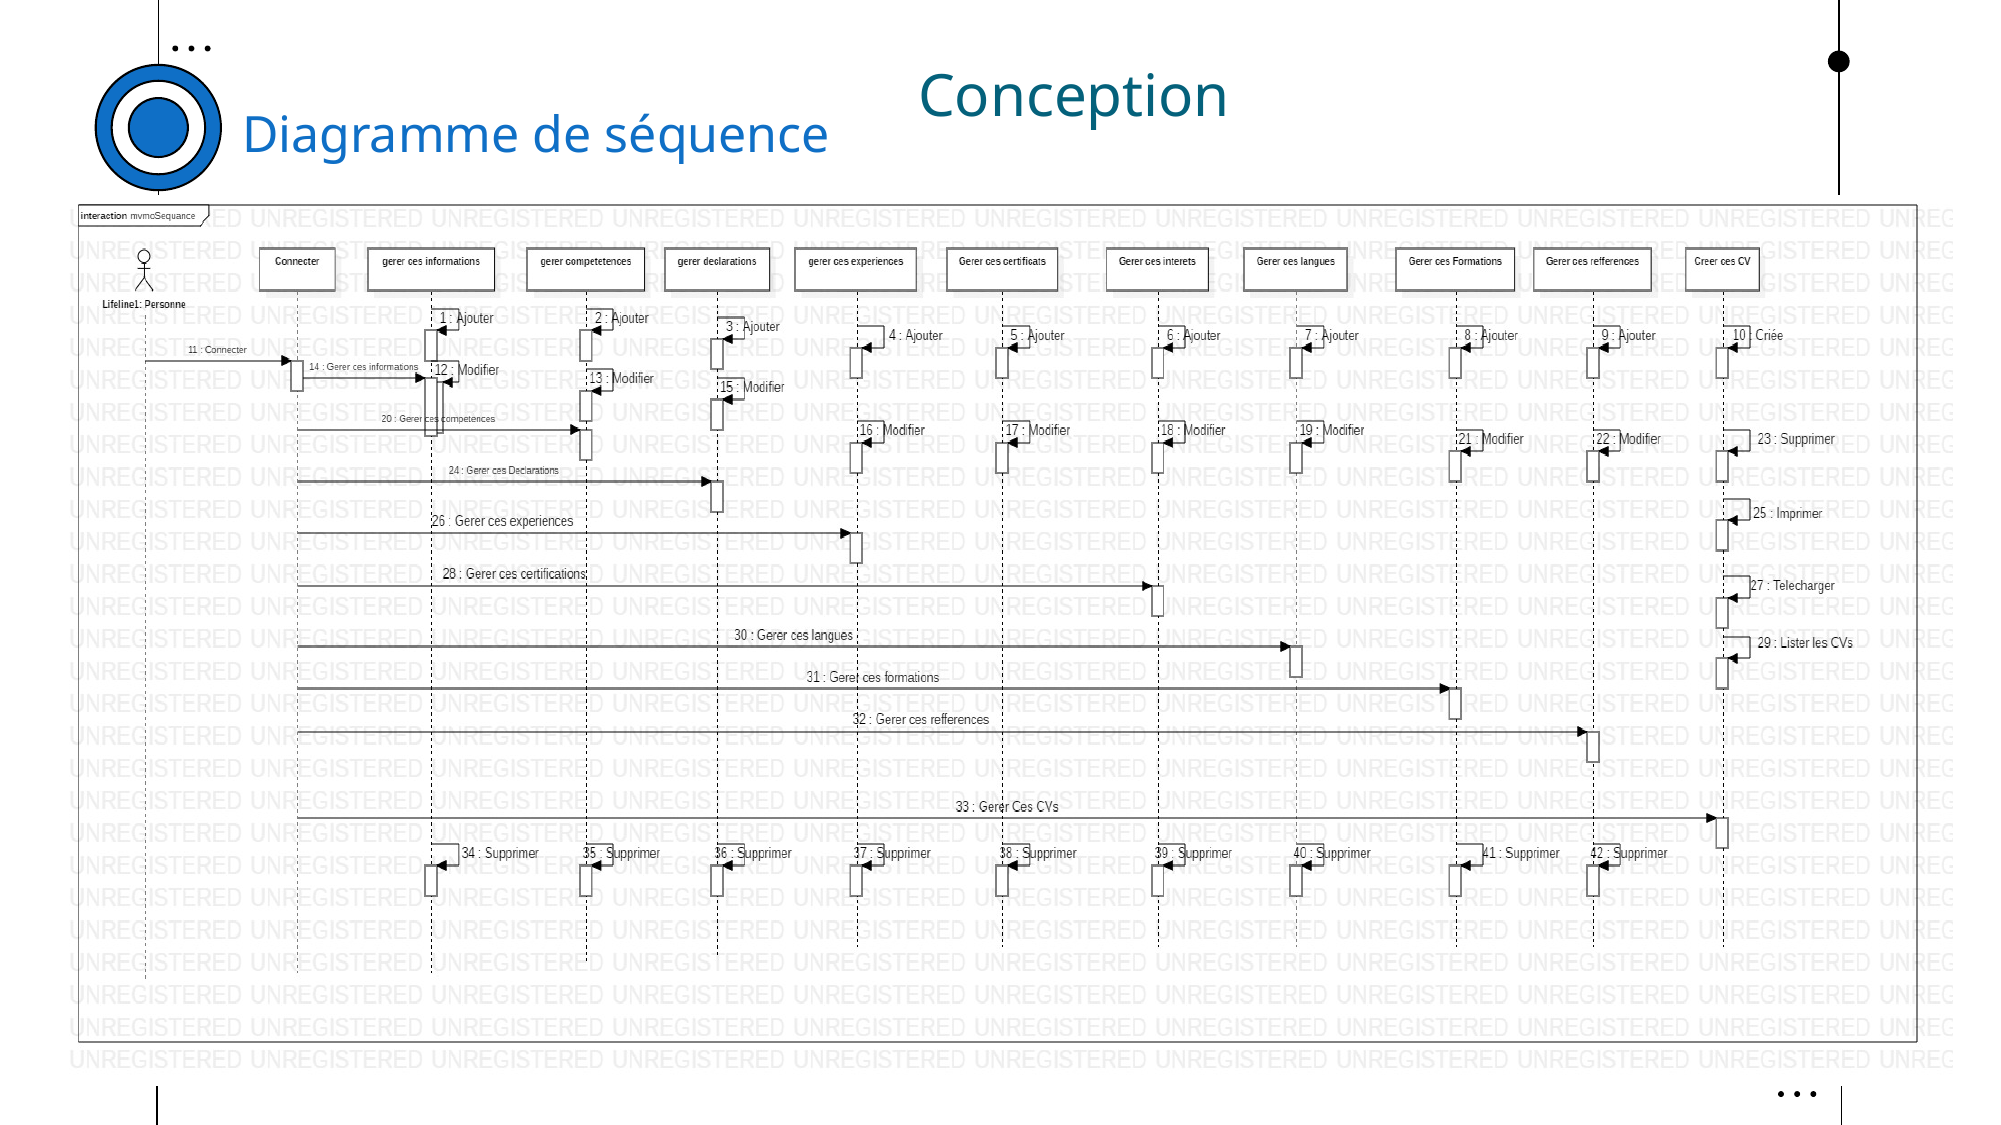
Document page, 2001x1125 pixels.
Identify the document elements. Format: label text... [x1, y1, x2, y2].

text_box Diagramme de séquence [209, 0, 903, 165]
text_box Conception [903, 38, 1455, 165]
picture [68, 195, 1953, 1086]
